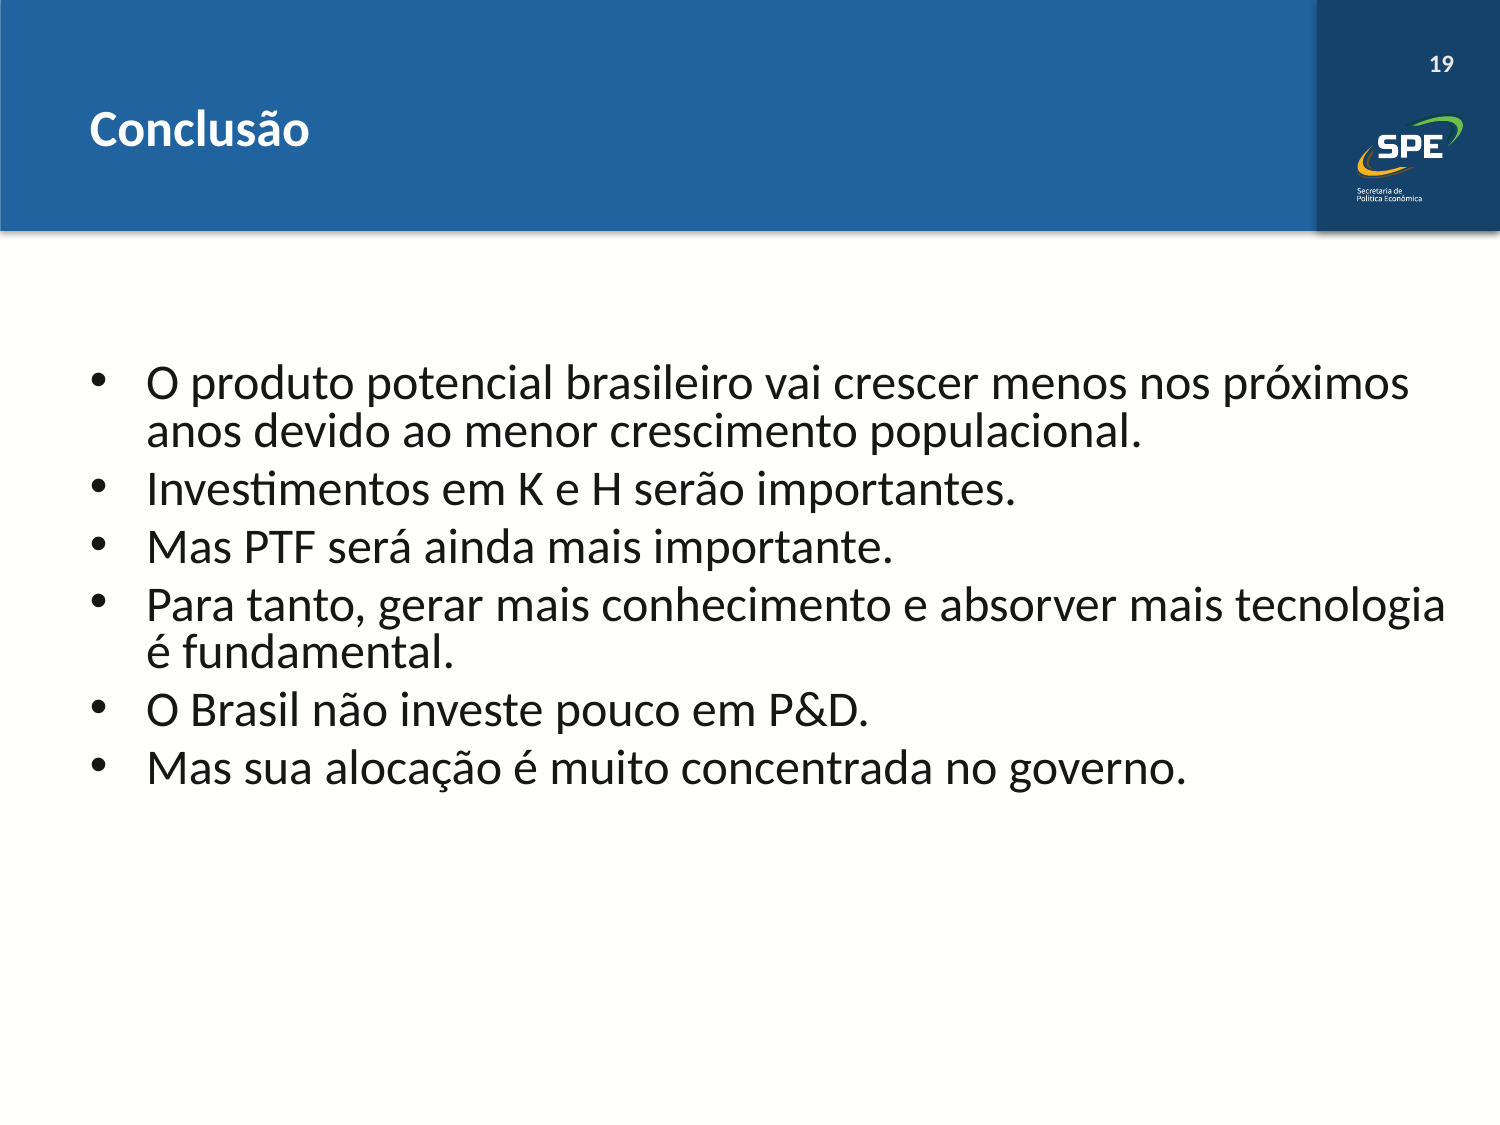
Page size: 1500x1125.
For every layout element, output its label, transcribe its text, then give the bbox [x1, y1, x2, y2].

title Conclusão [75, 45, 1292, 218]
list O produto potencial brasileiro vai crescer menos nos próximos anos devido ao menor crescimento populacional. Investimentos em K e H serão importantes. Mas PTF será ainda mais importante. Para tanto, gerar mais conhecimento e absorver mais tecnologia é fundamental. O Brasil não investe pouco em P&D. Mas sua alocação é muito concentrada no governo. [75, 353, 1469, 1006]
